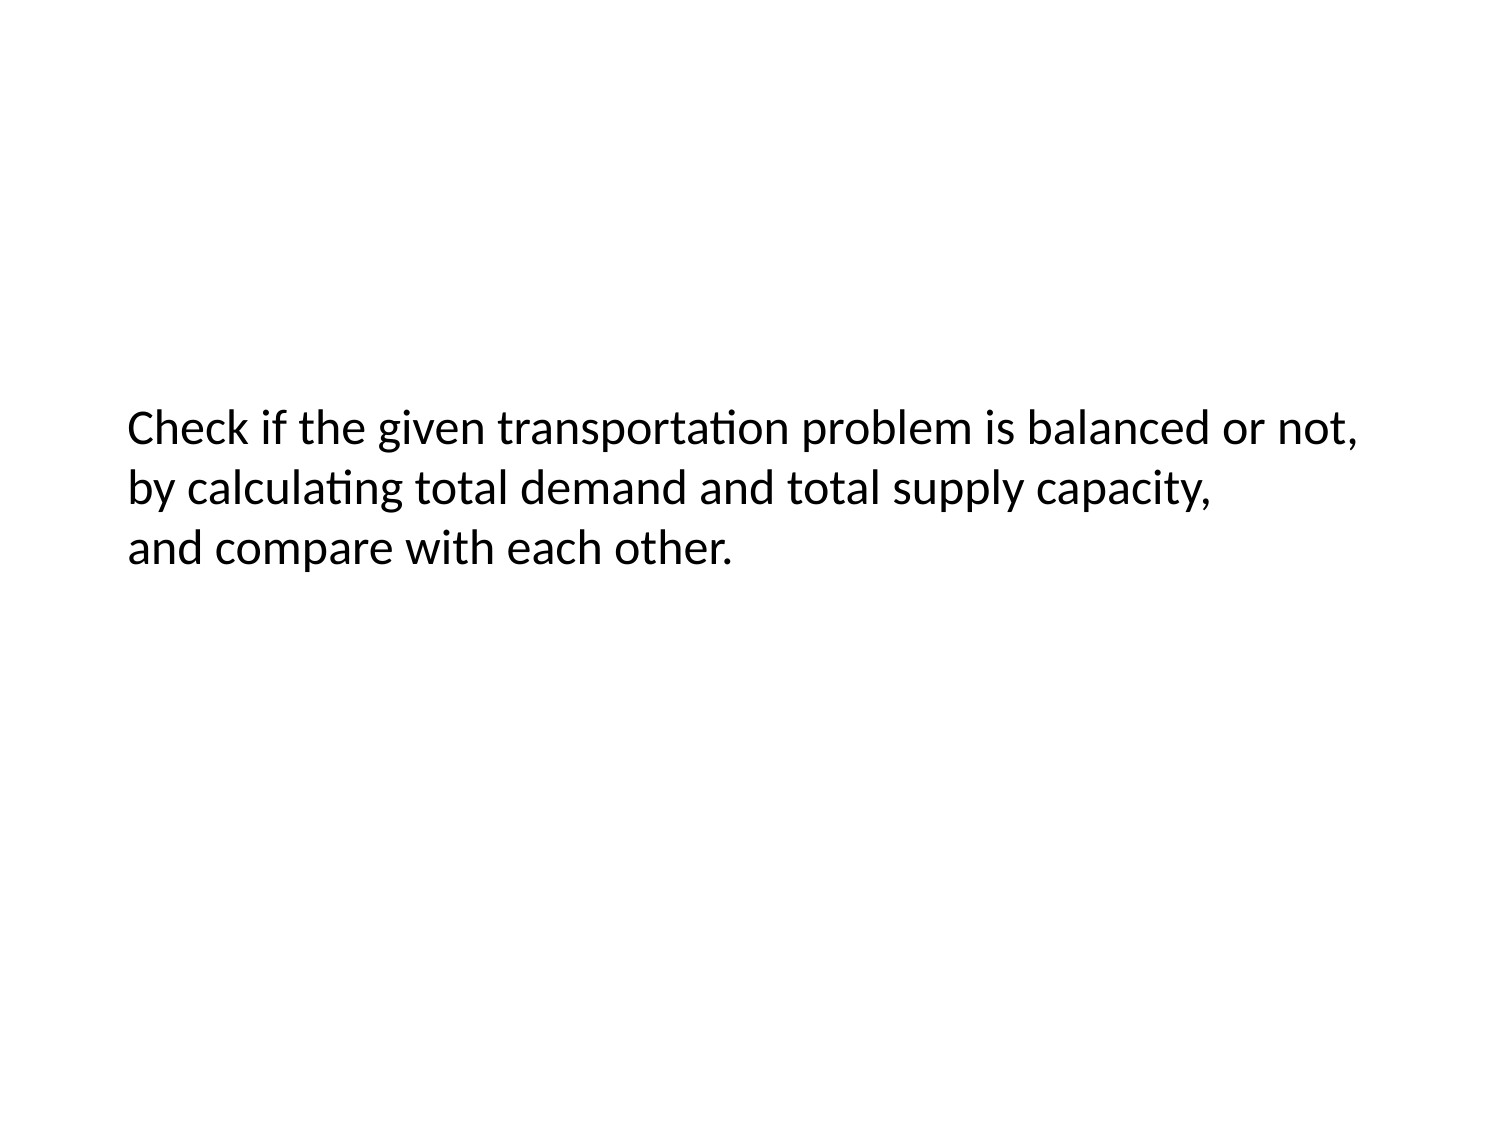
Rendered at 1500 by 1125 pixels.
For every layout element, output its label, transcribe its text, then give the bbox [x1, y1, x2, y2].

text_box Check if the given transportation problem is balanced or not, by calculating total demand and total supply capacity, and compare with each other. [112, 387, 1500, 583]
